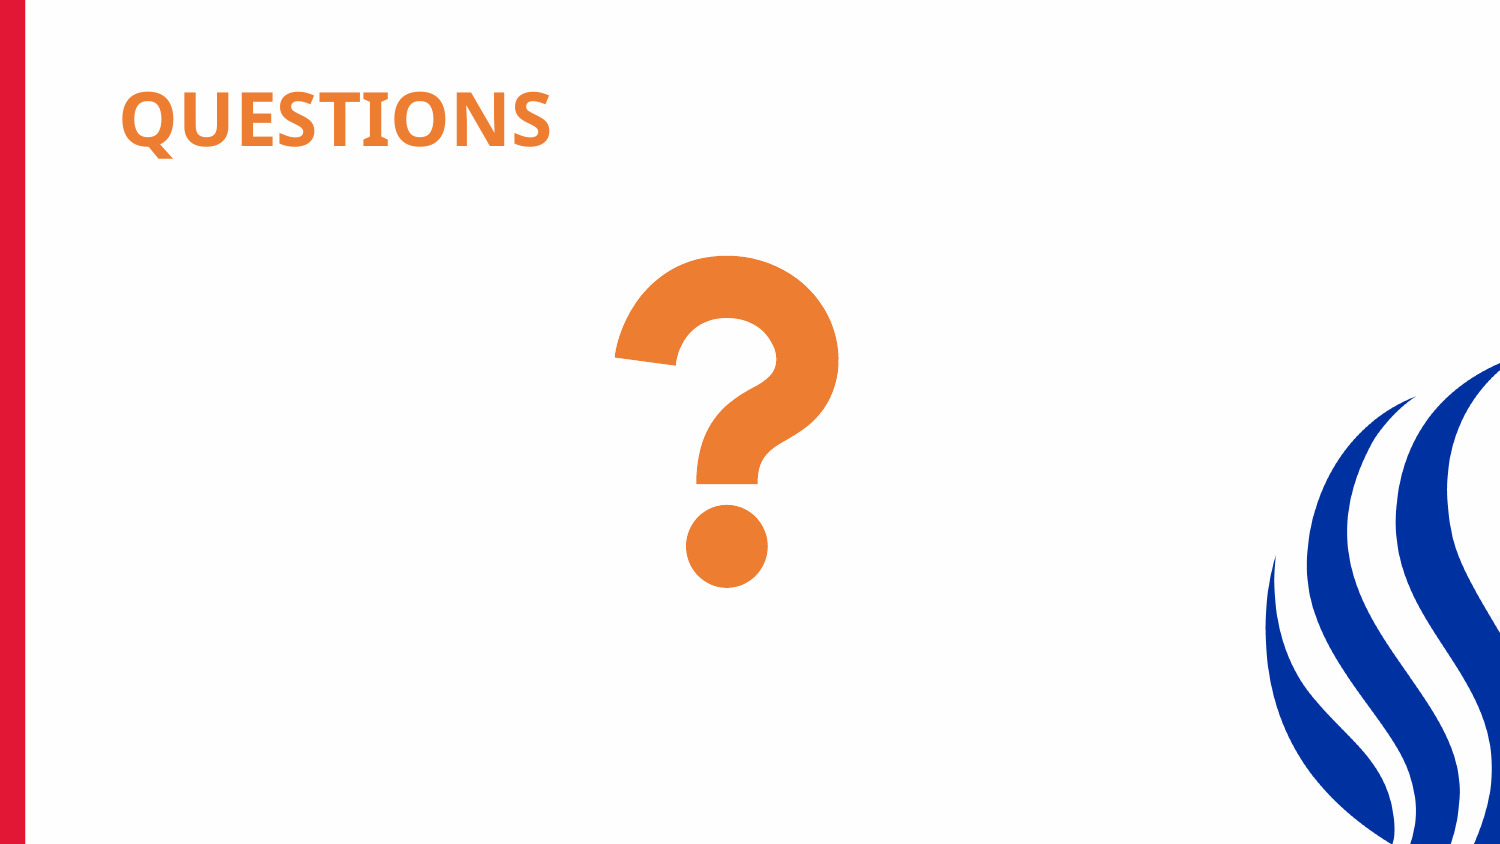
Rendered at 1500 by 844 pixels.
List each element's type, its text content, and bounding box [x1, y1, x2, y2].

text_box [614, 255, 839, 588]
picture [0, 0, 1500, 844]
title QUESTIONS [103, 73, 1479, 217]
